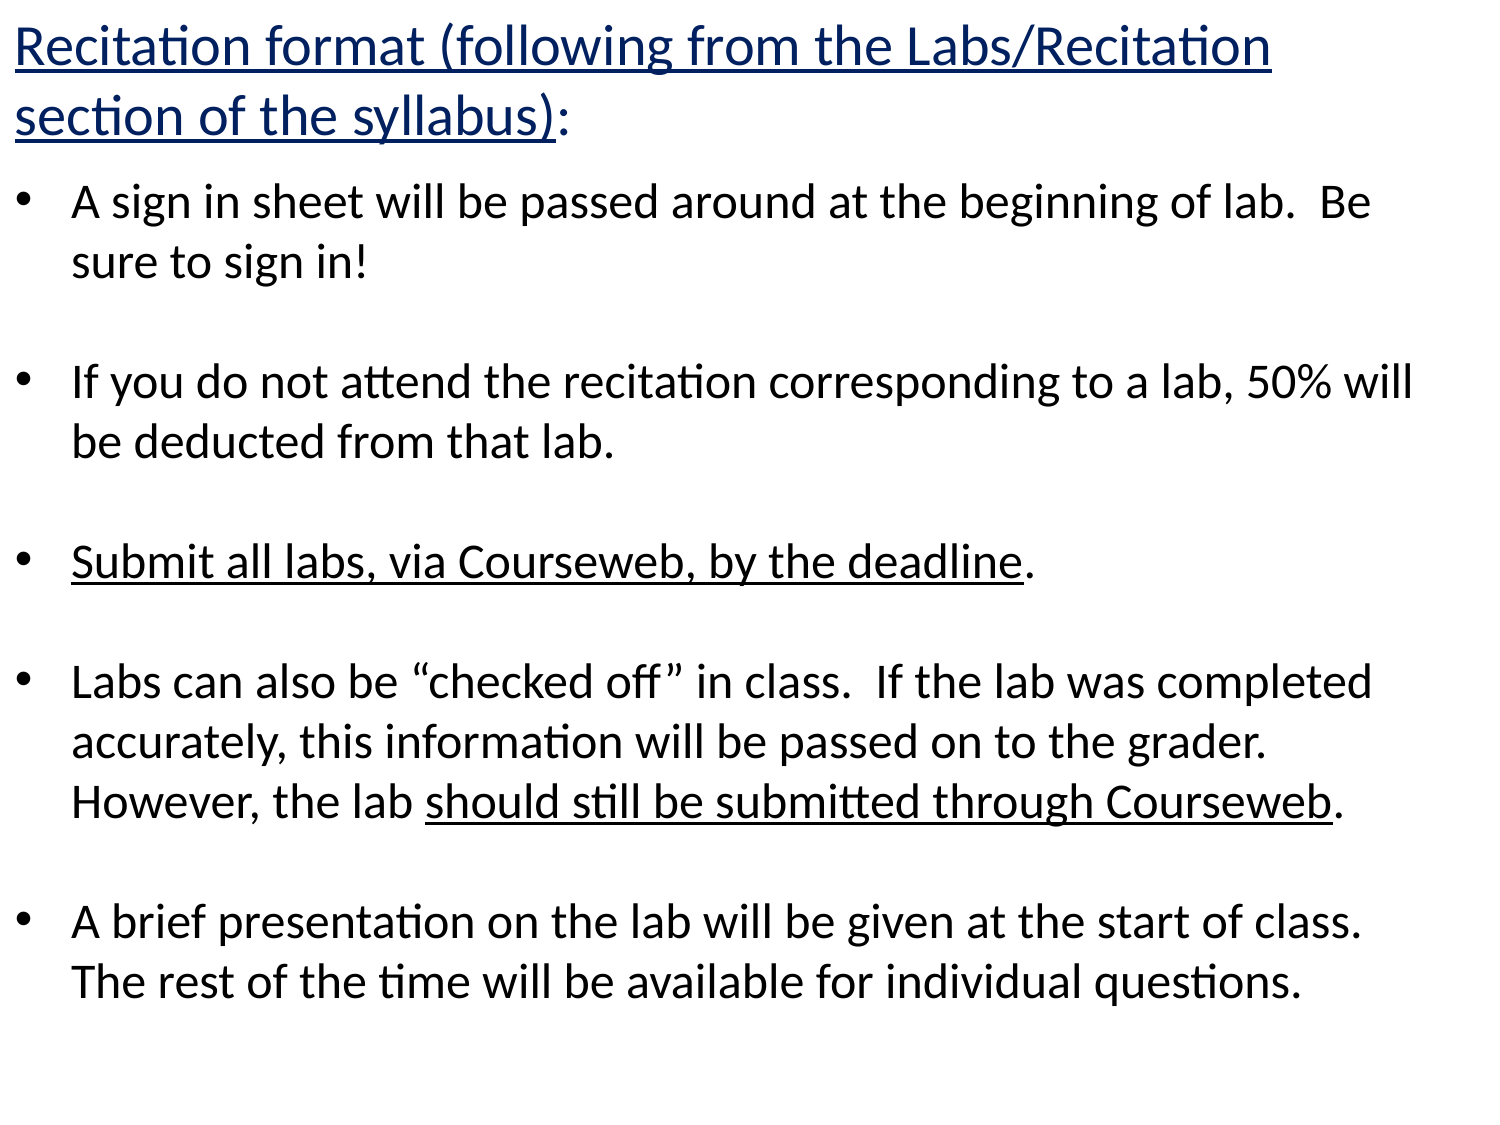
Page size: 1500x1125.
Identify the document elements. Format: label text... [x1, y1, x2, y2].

text_box A sign in sheet will be passed around at the beginning of lab. Be sure to sign in! If you do not attend the recitation corresponding to a lab, 50% will be deducted from that lab. Submit all labs, via Courseweb, by the deadline. Labs can also be “checked off” in class. If the lab was completed accurately, this information will be passed on to the grader. However, the lab should still be submitted through Courseweb. A brief presentation on the lab will be given at the start of class. The rest of the time will be available for individual questions. [0, 161, 1444, 1076]
text_box Recitation format (following from the Labs/Recitation section of the syllabus): [0, 0, 1335, 155]
